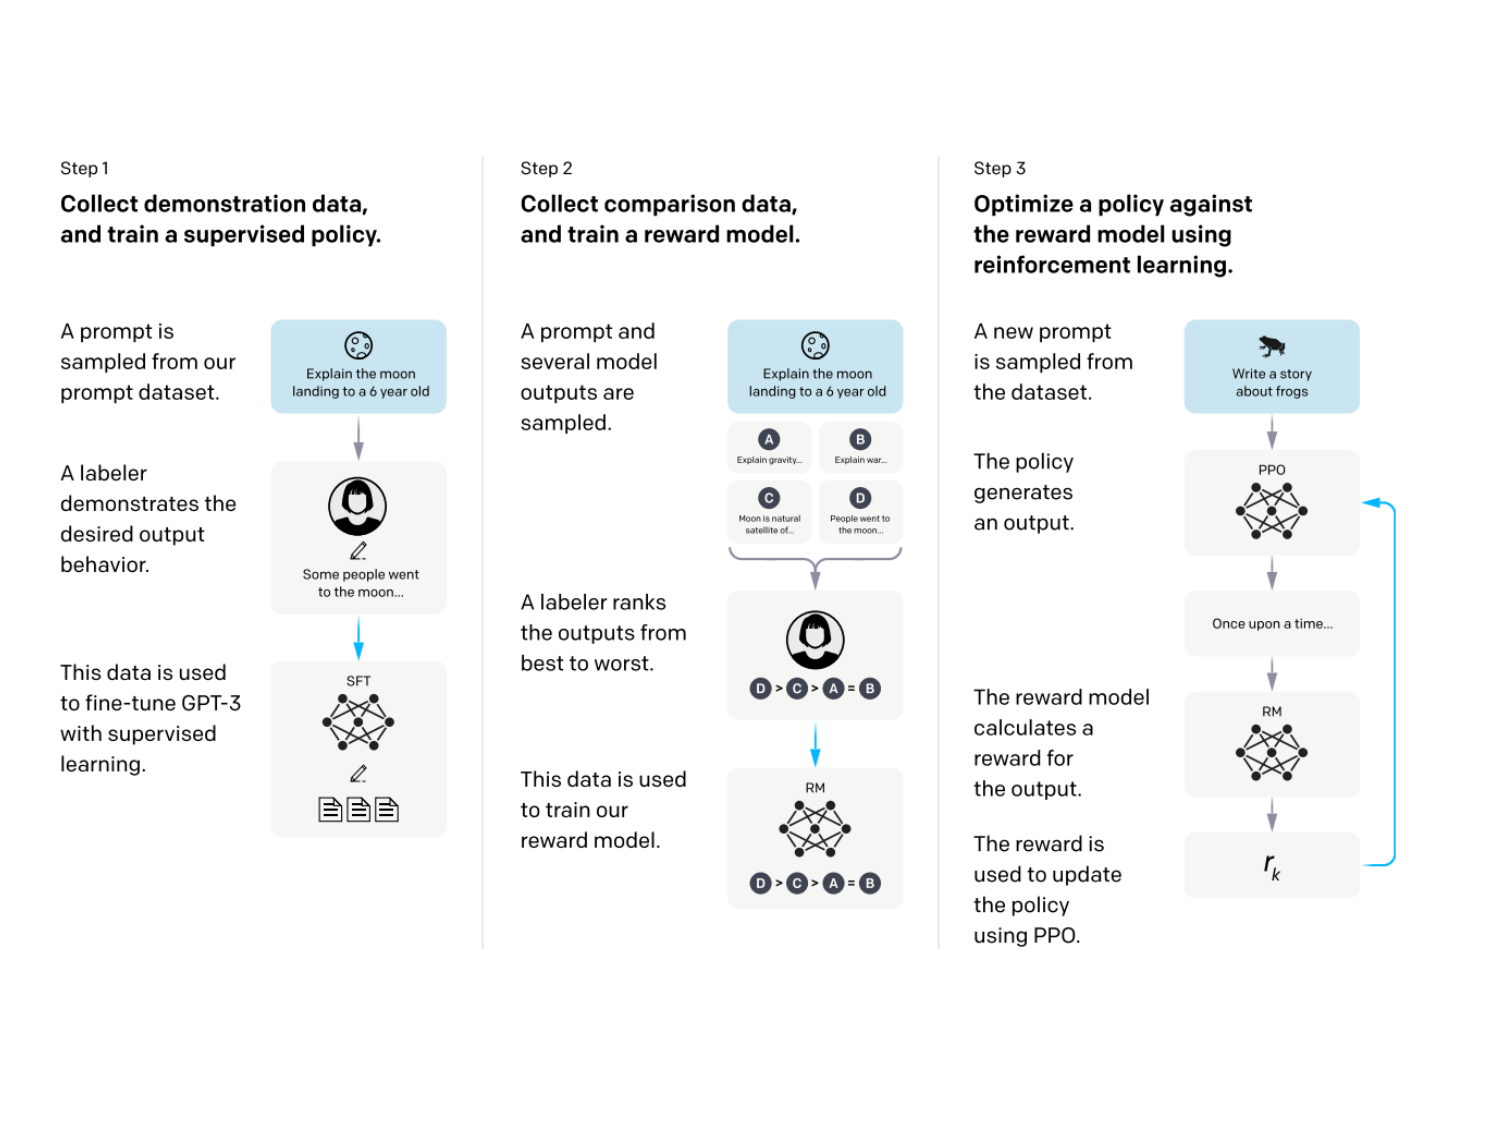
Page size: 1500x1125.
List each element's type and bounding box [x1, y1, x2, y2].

list [32, 147, 1411, 959]
